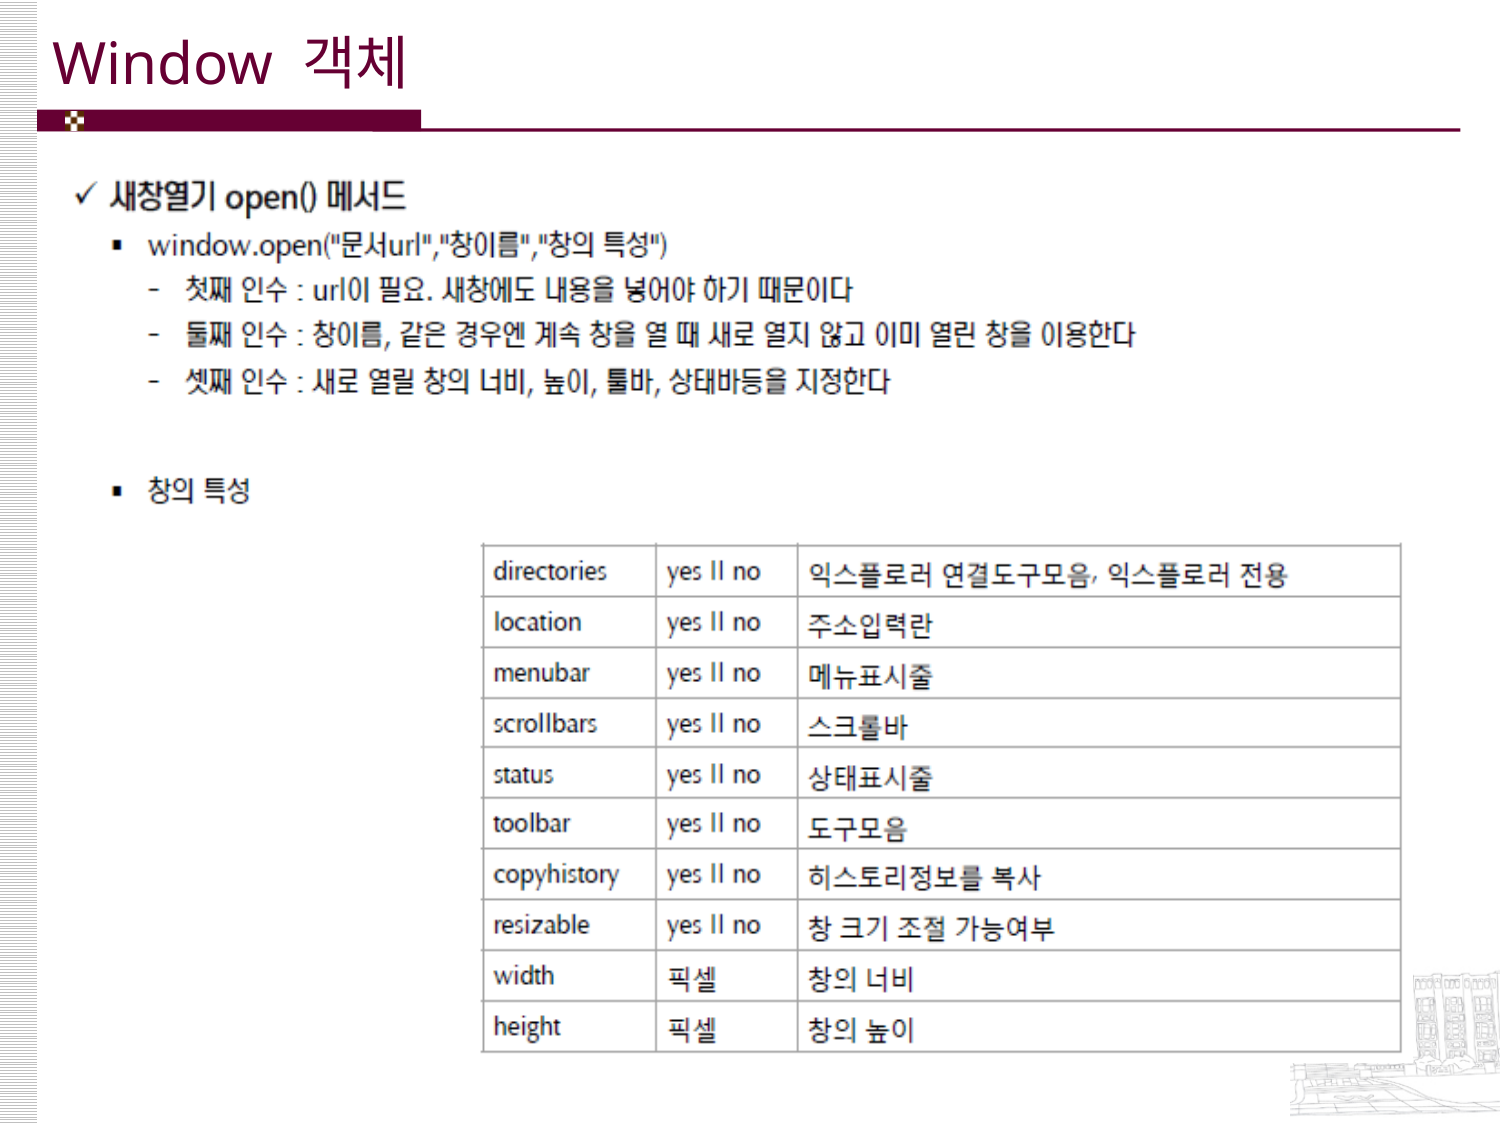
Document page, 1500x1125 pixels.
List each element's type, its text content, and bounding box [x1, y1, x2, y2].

picture [65, 111, 84, 131]
picture [66, 174, 1500, 1125]
title Window 객체 [36, 13, 1278, 109]
